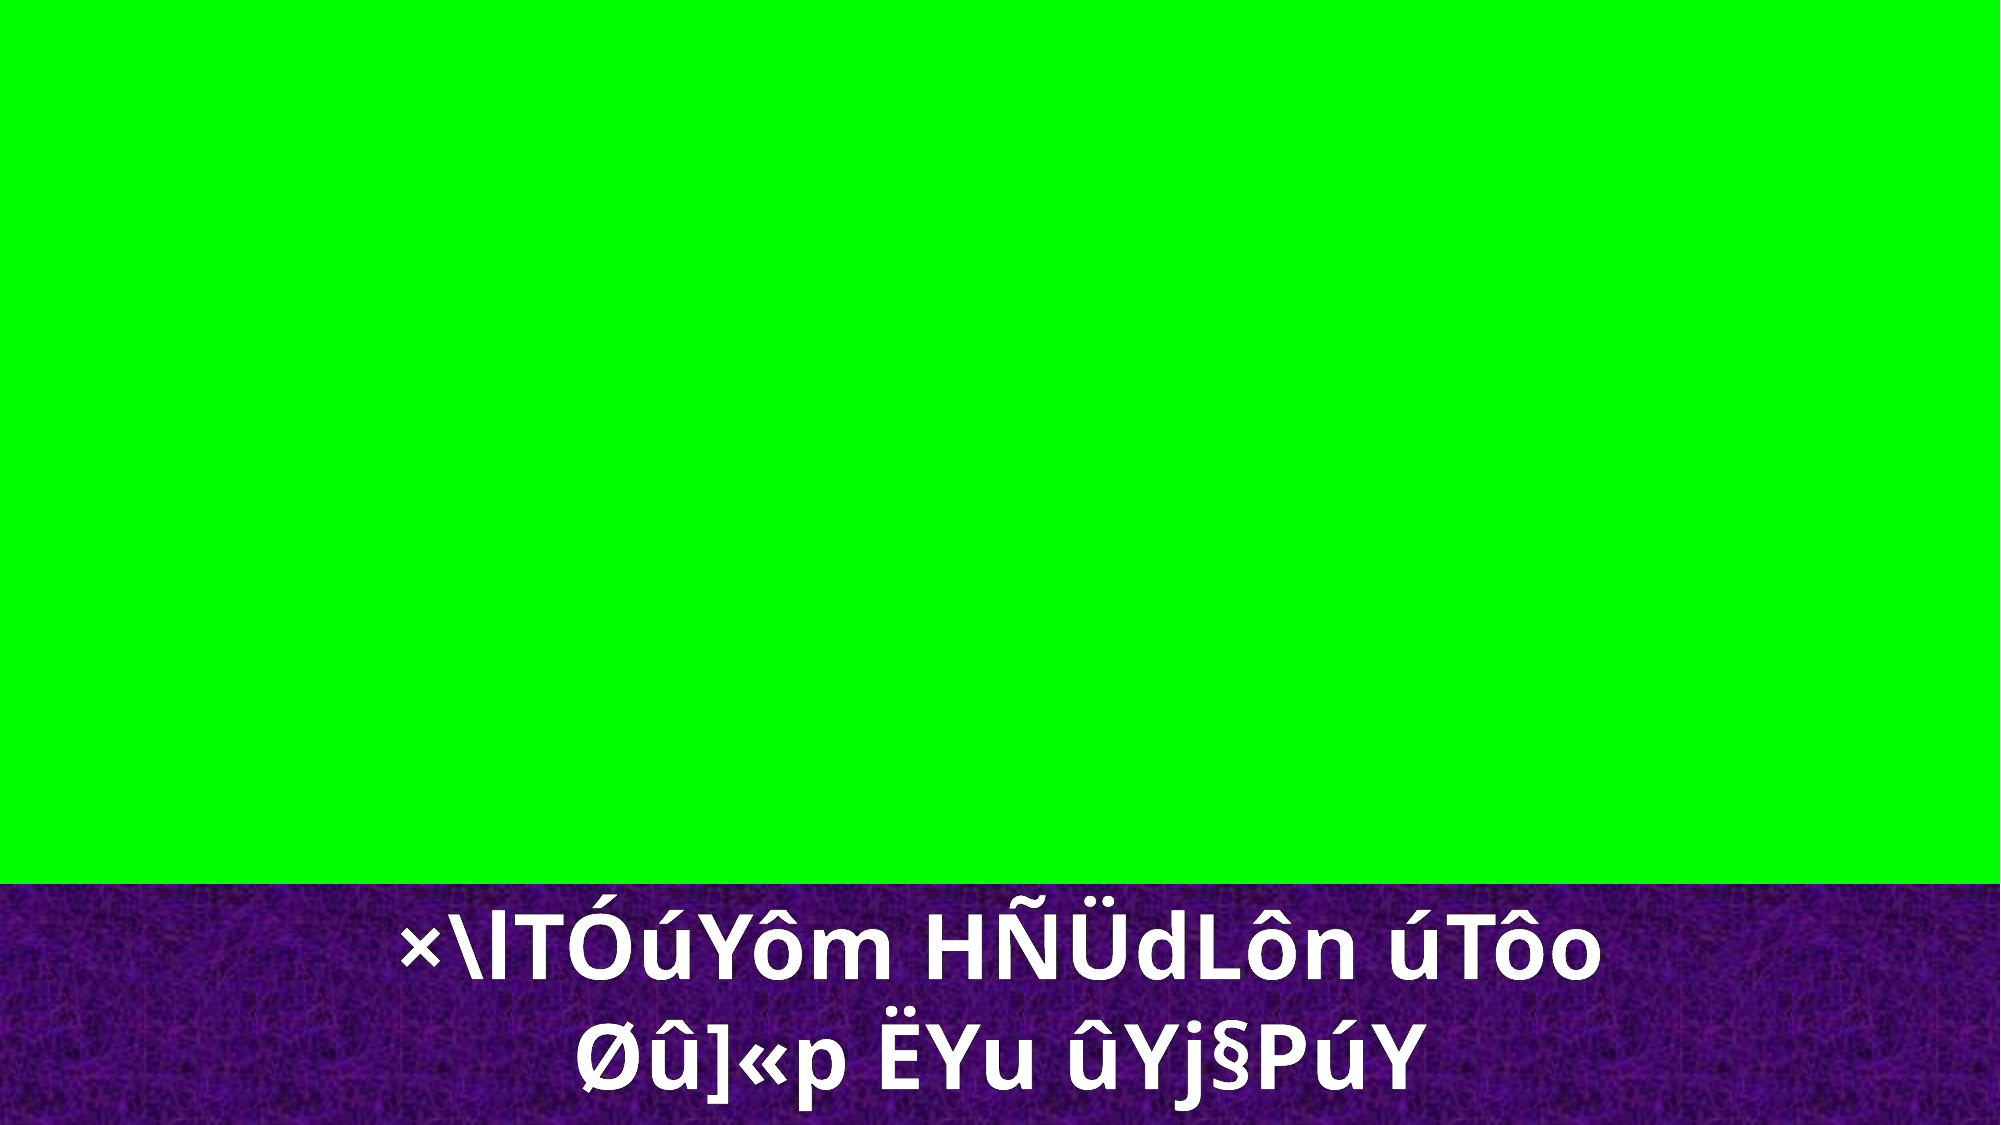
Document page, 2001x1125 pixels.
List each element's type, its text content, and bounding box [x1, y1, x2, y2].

text_box ×\lTÓúYôm HÑÜdLôn úTôo Øû]«p ËYu ûYj§PúY [294, 880, 1706, 1116]
text_box [0, 884, 2000, 1125]
